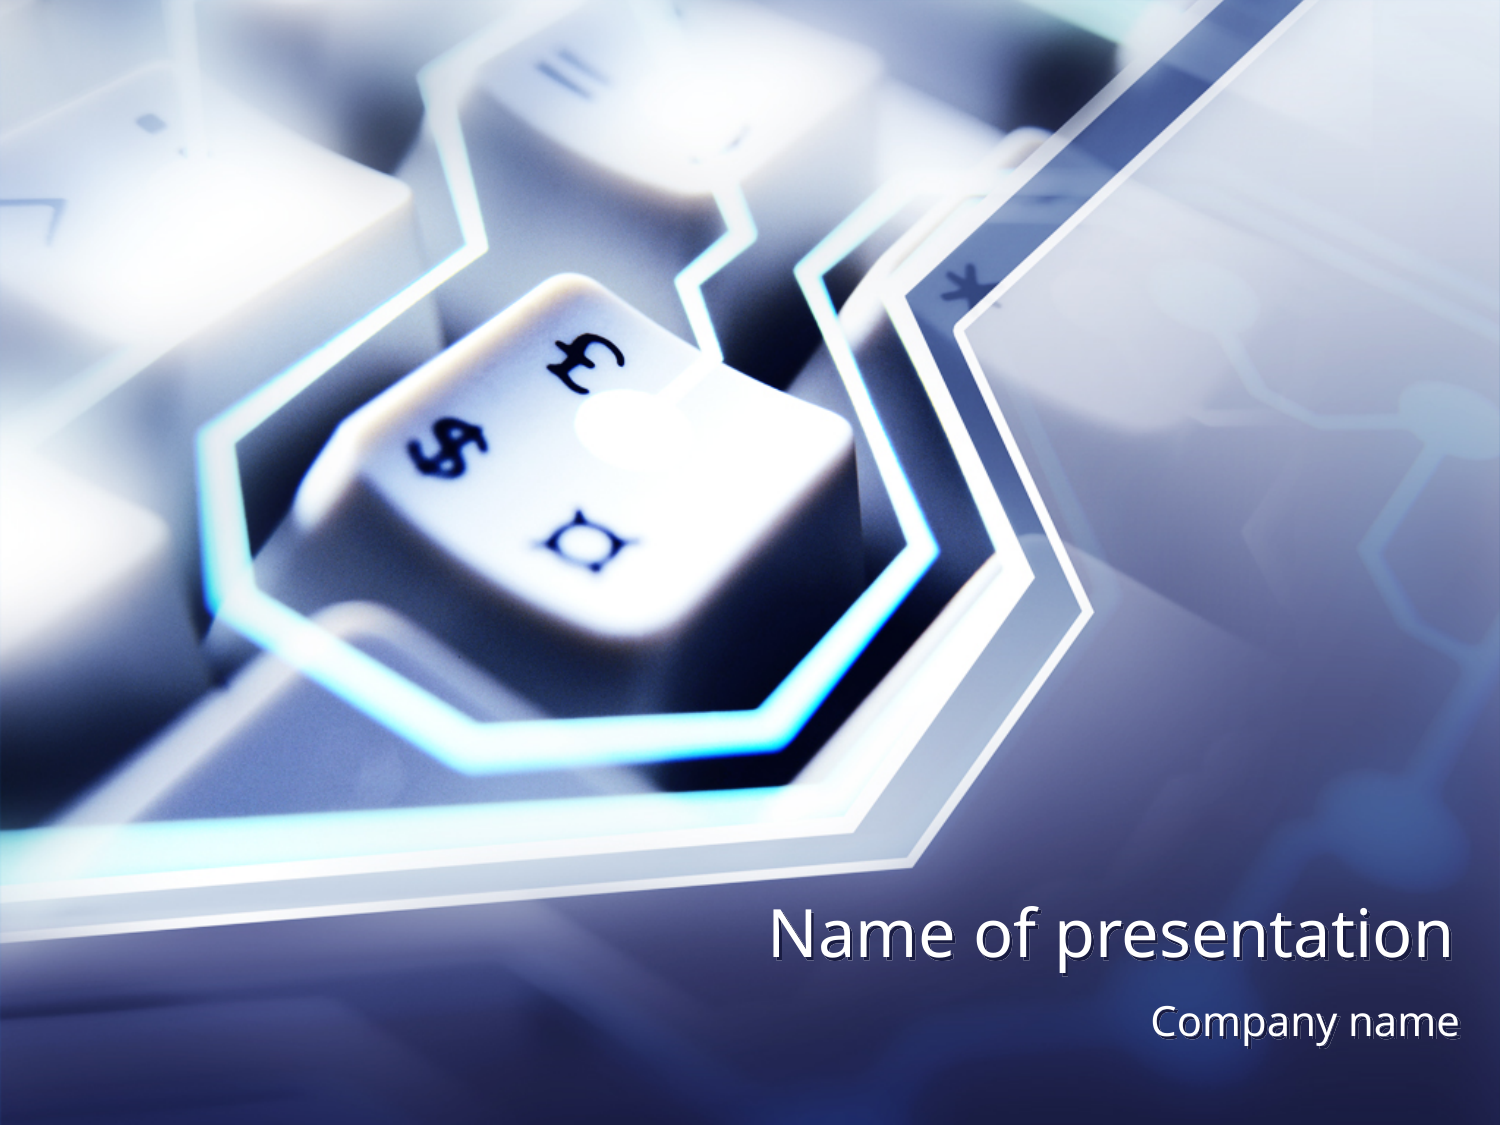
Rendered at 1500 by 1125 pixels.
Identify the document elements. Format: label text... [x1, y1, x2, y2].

subtitle Company name [712, 987, 1476, 1101]
picture [0, 0, 1500, 1125]
title Name of presentation [707, 874, 1471, 988]
